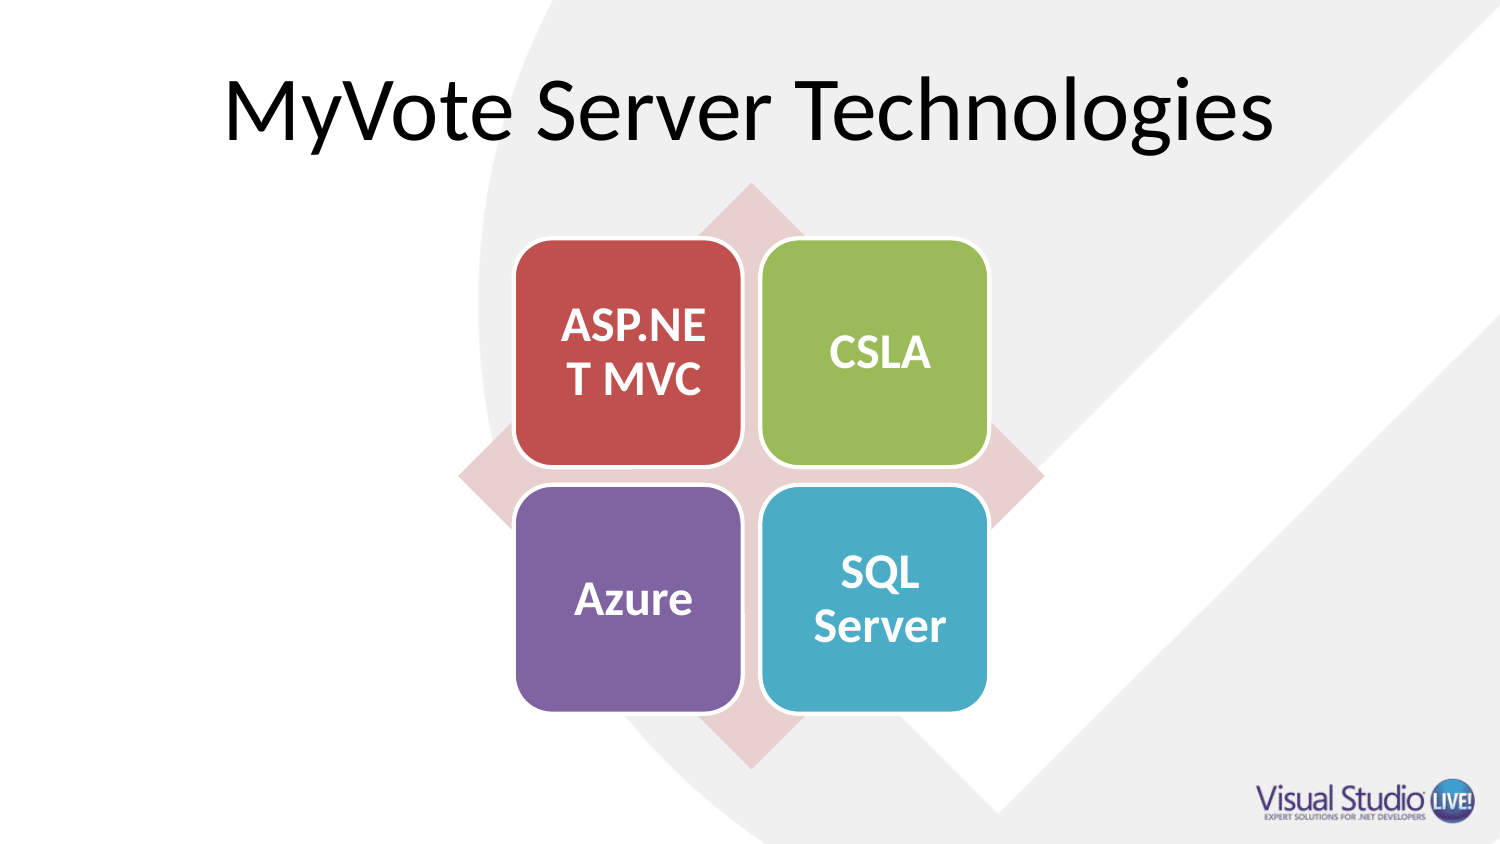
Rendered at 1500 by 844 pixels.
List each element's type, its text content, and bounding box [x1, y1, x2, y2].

picture [0, 0, 1500, 844]
title MyVote Server Technologies [75, 33, 1425, 175]
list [297, 182, 1205, 770]
